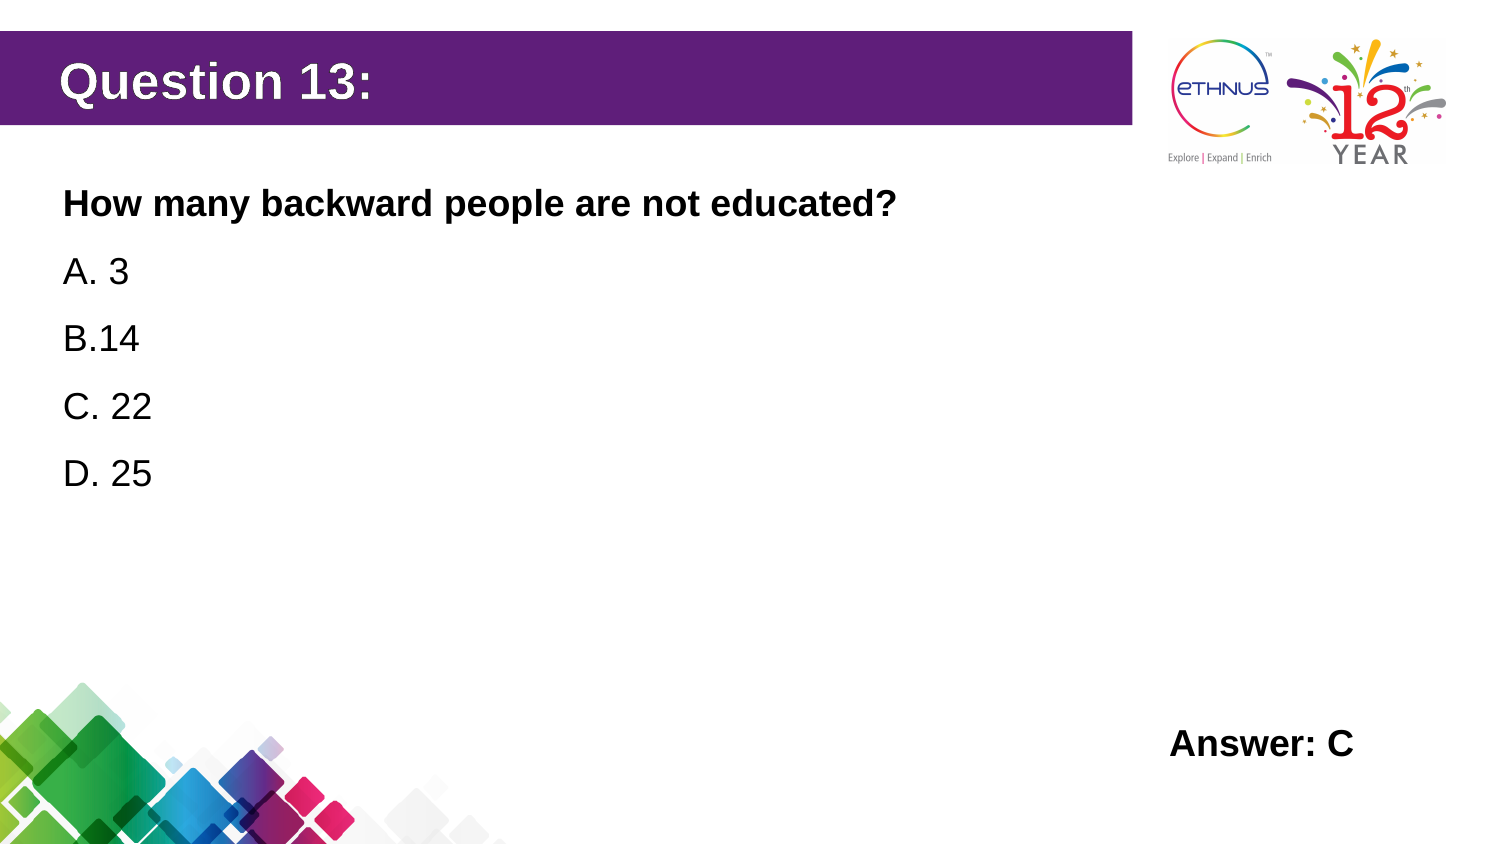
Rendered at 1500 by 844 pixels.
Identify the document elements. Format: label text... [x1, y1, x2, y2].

list How many backward people are not educated? A. 3 B.14 C. 22 D. 25 Answer: C [29, 141, 1470, 805]
picture [1167, 38, 1447, 165]
picture [0, 667, 732, 844]
title Question 13: [0, 31, 1133, 126]
